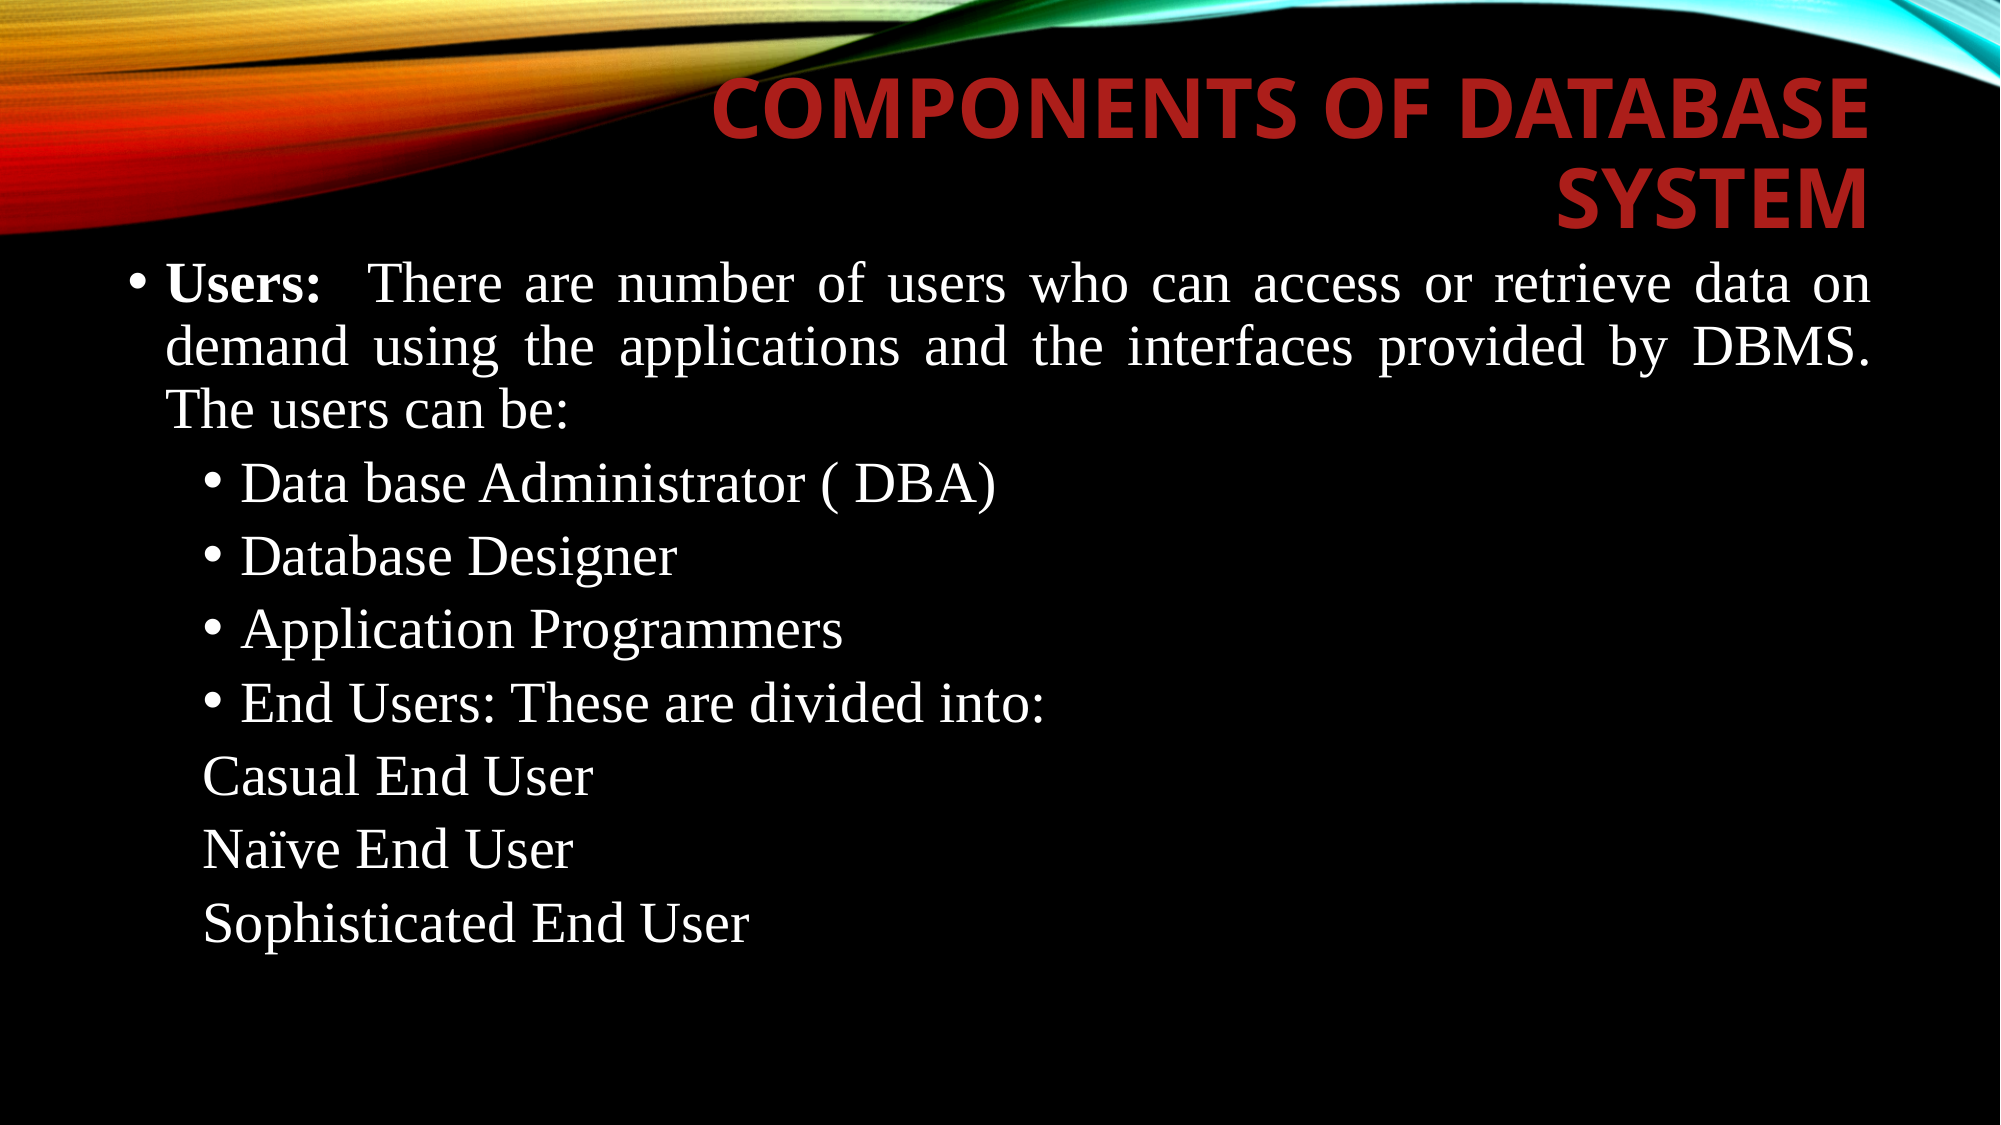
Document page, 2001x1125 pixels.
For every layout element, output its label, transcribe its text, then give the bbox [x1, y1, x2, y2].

title Components of Database System [391, 50, 1888, 245]
picture [0, 0, 2000, 237]
list Users: There are number of users who can access or retrieve data on demand using the applications and the interfaces provided by DBMS. The users can be: Data base Administrator ( DBA) Database Designer Application Programmers End Users: These are divided into: Casual End User Naïve End User Sophisticated End User [112, 245, 1888, 1021]
